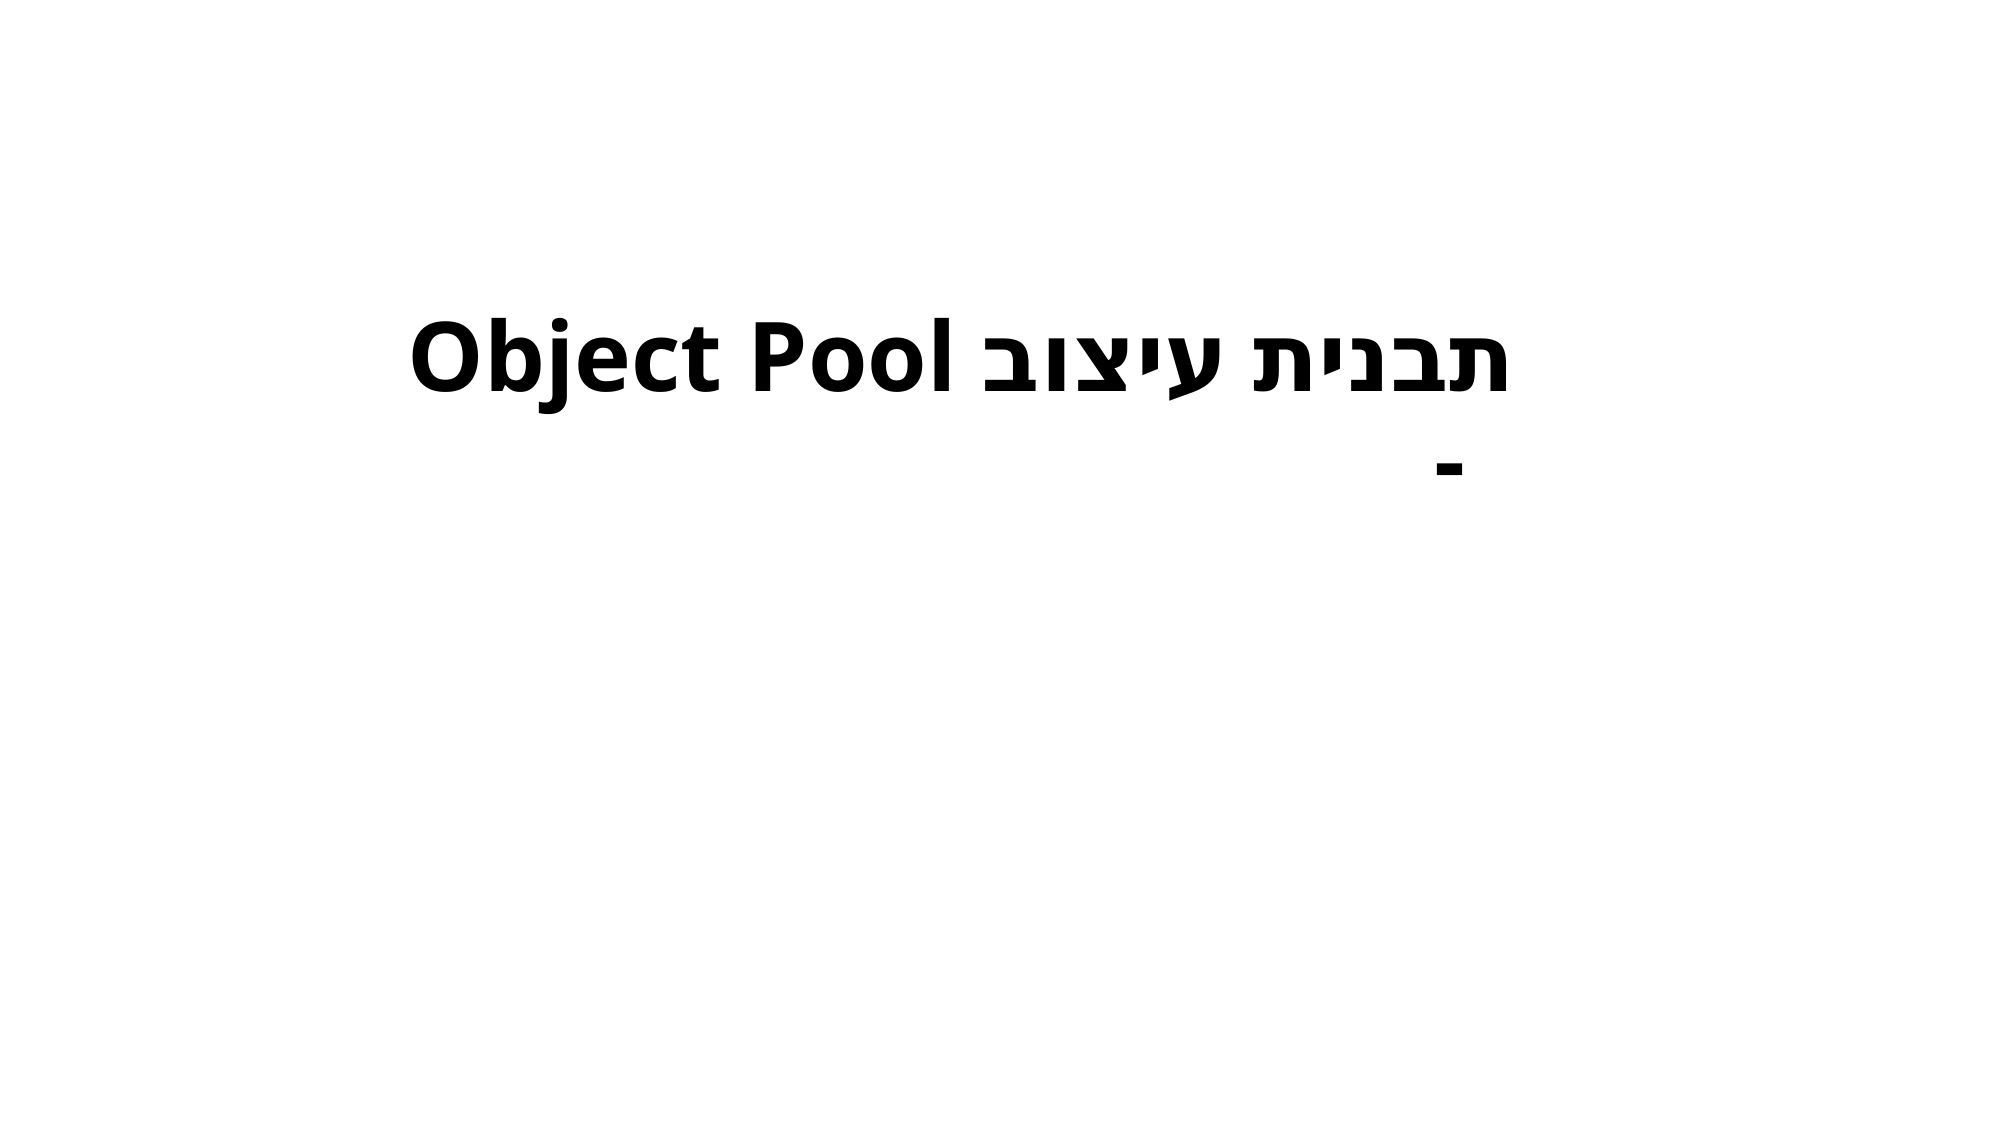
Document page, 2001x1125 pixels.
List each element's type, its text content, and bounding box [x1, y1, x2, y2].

title Object Pool תבנית עיצוב - [373, 195, 1531, 744]
